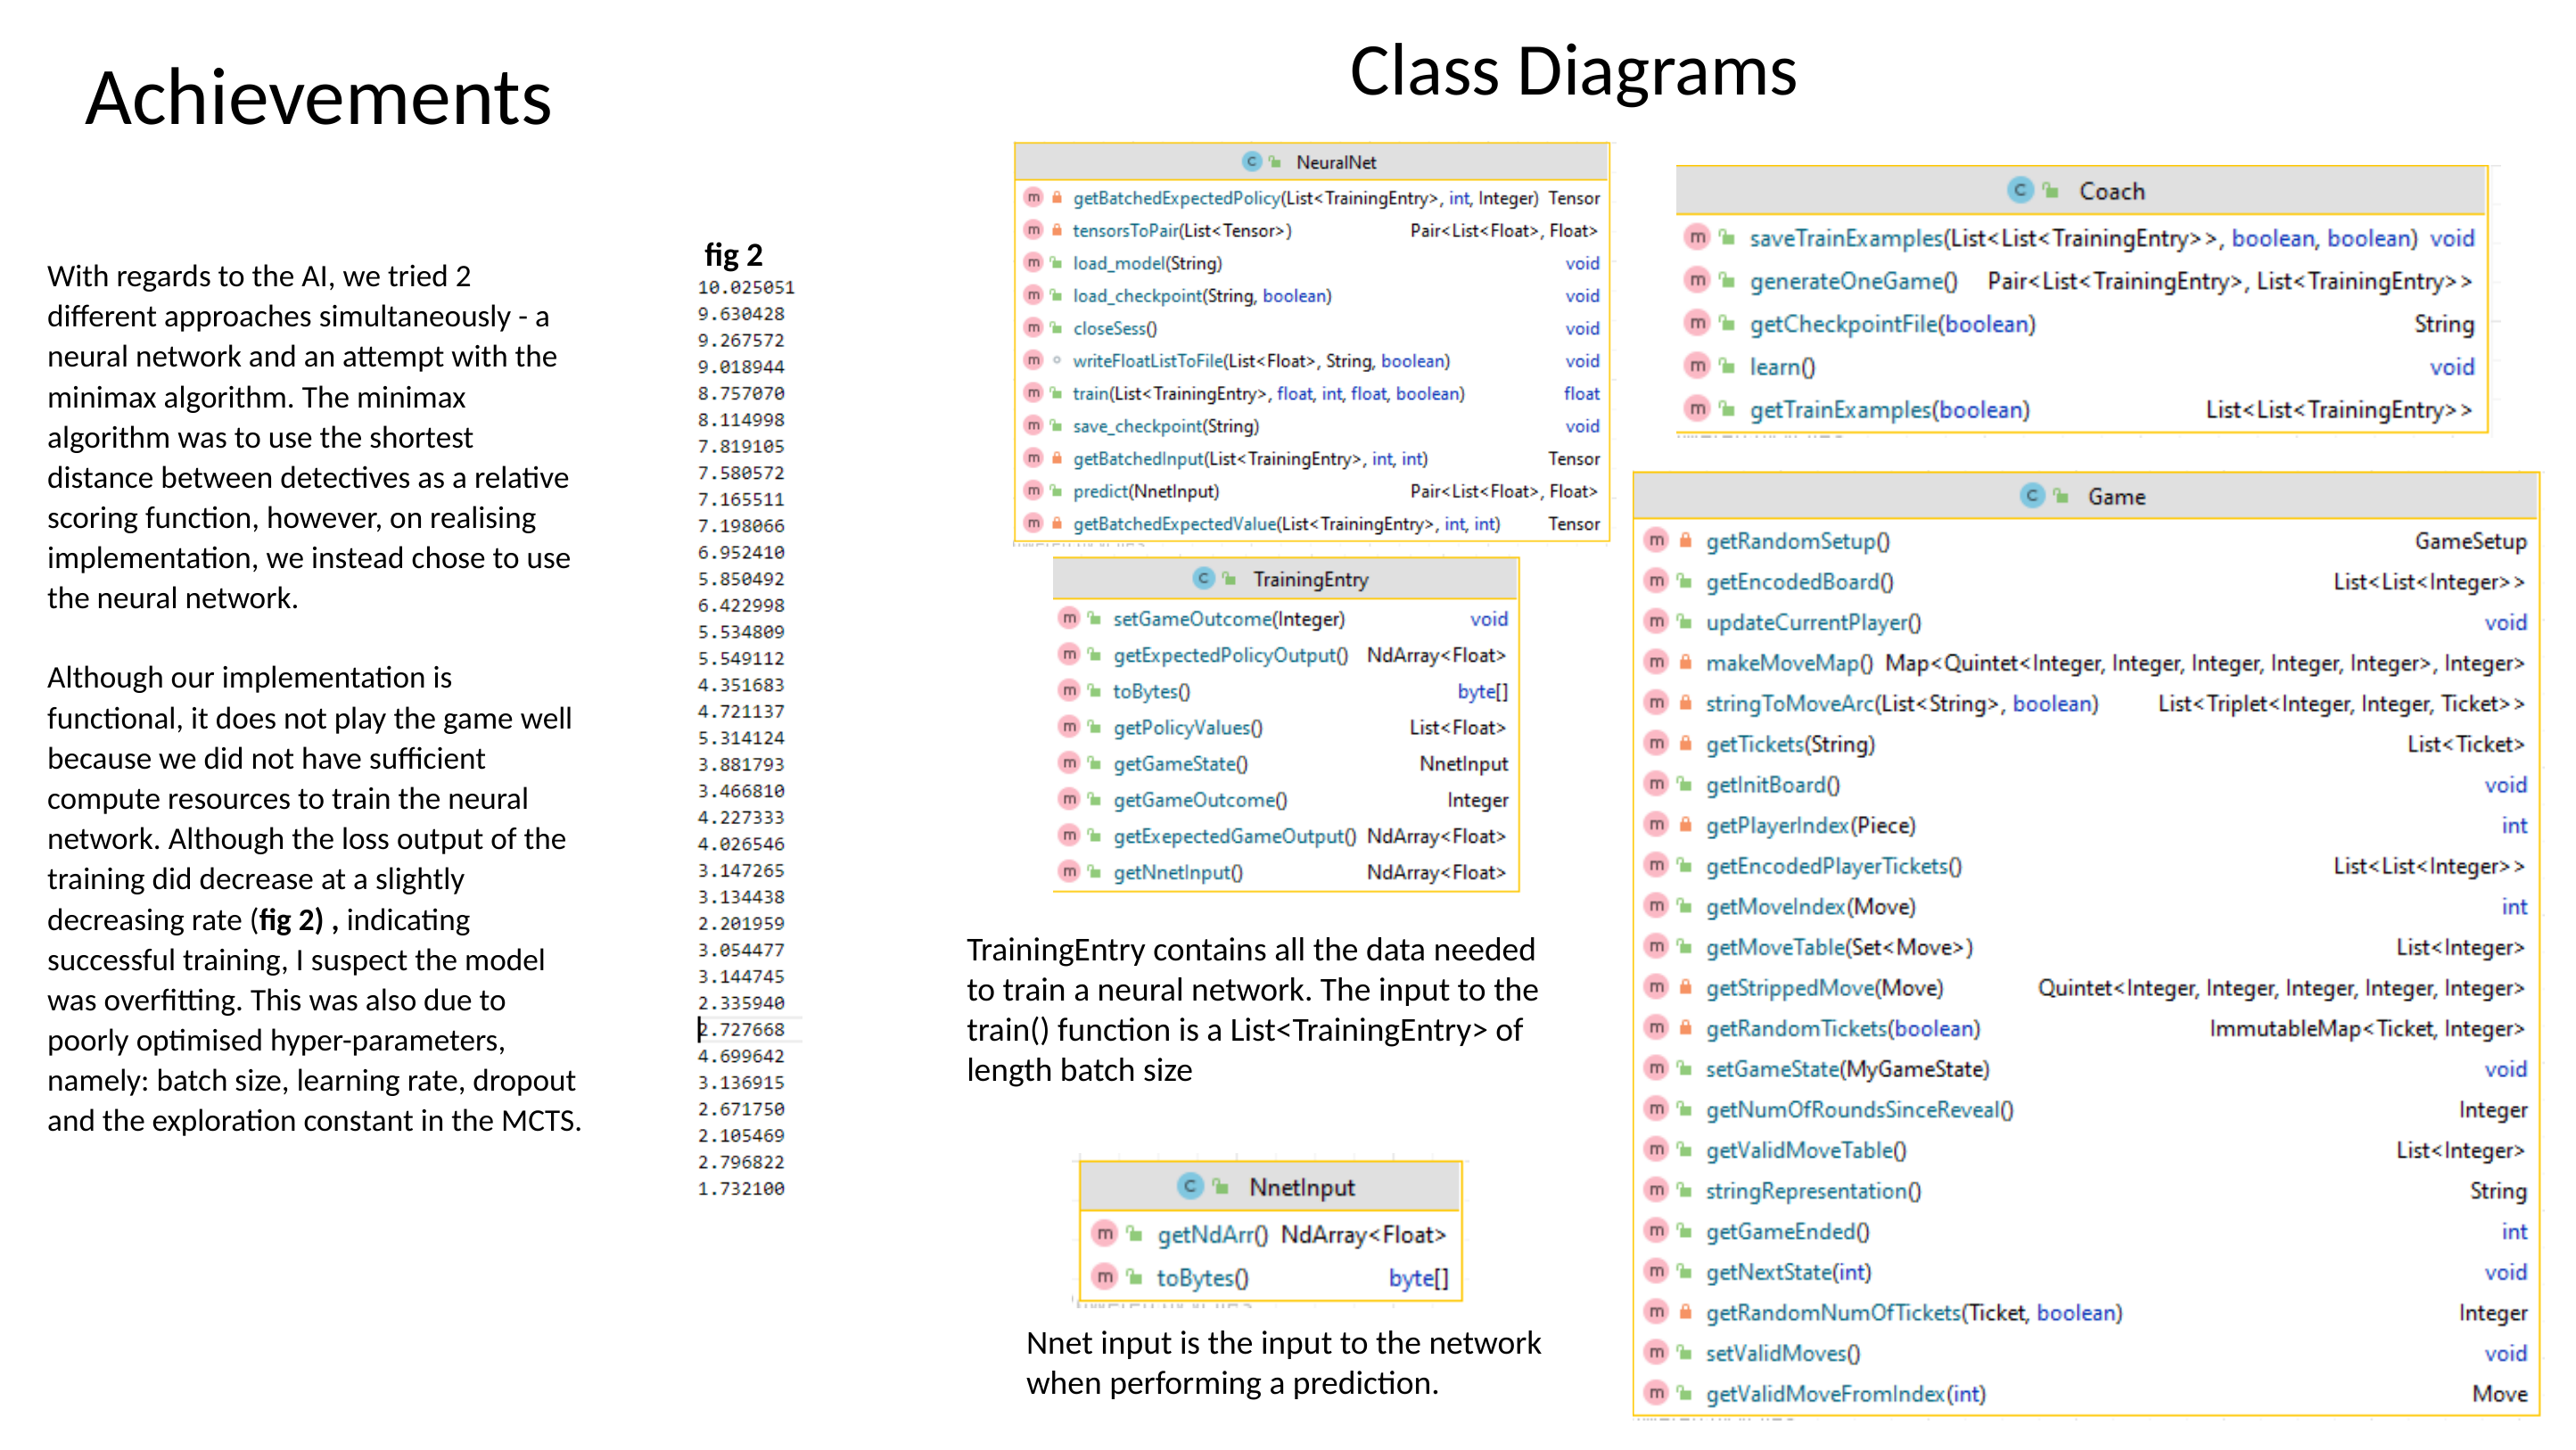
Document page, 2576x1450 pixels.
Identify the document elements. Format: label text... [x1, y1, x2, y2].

text_box Class Diagrams [1337, 13, 2195, 117]
picture [691, 273, 802, 1202]
text_box Nnet input is the input to the network when performing a prediction. [1013, 1314, 1590, 1407]
text_box Achievements [71, 36, 1579, 147]
picture [1676, 165, 2501, 438]
picture [1053, 554, 1522, 895]
text_box fig 2 [691, 227, 865, 280]
picture [1633, 470, 2545, 1421]
picture [1072, 1153, 1469, 1308]
picture [1013, 141, 1617, 547]
list With regards to the AI, we tried 2 different approaches simultaneously - a neural network and an attempt with the minimax algorithm. The minimax algorithm was to use the shortest distance between detectives as a relative scoring function, however, on realising implementation, we instead chose to use the neural network. Although our implementation is functional, it does not play the game well because we did not have sufficient compute resources to train the neural network. Although the loss output of the training did decrease at a slightly decreasing rate (fig 2) , indicating successful training, I suspect the model was overfitting. This was also due to poorly optimised hyper-parameters, namely: batch size, learning rate, dropout and the exploration constant in the MCTS. [34, 245, 599, 1166]
text_box TrainingEntry contains all the data needed to train a neural network. The input to the train() function is a List<TrainingEntry> of length batch size [953, 920, 1579, 1095]
